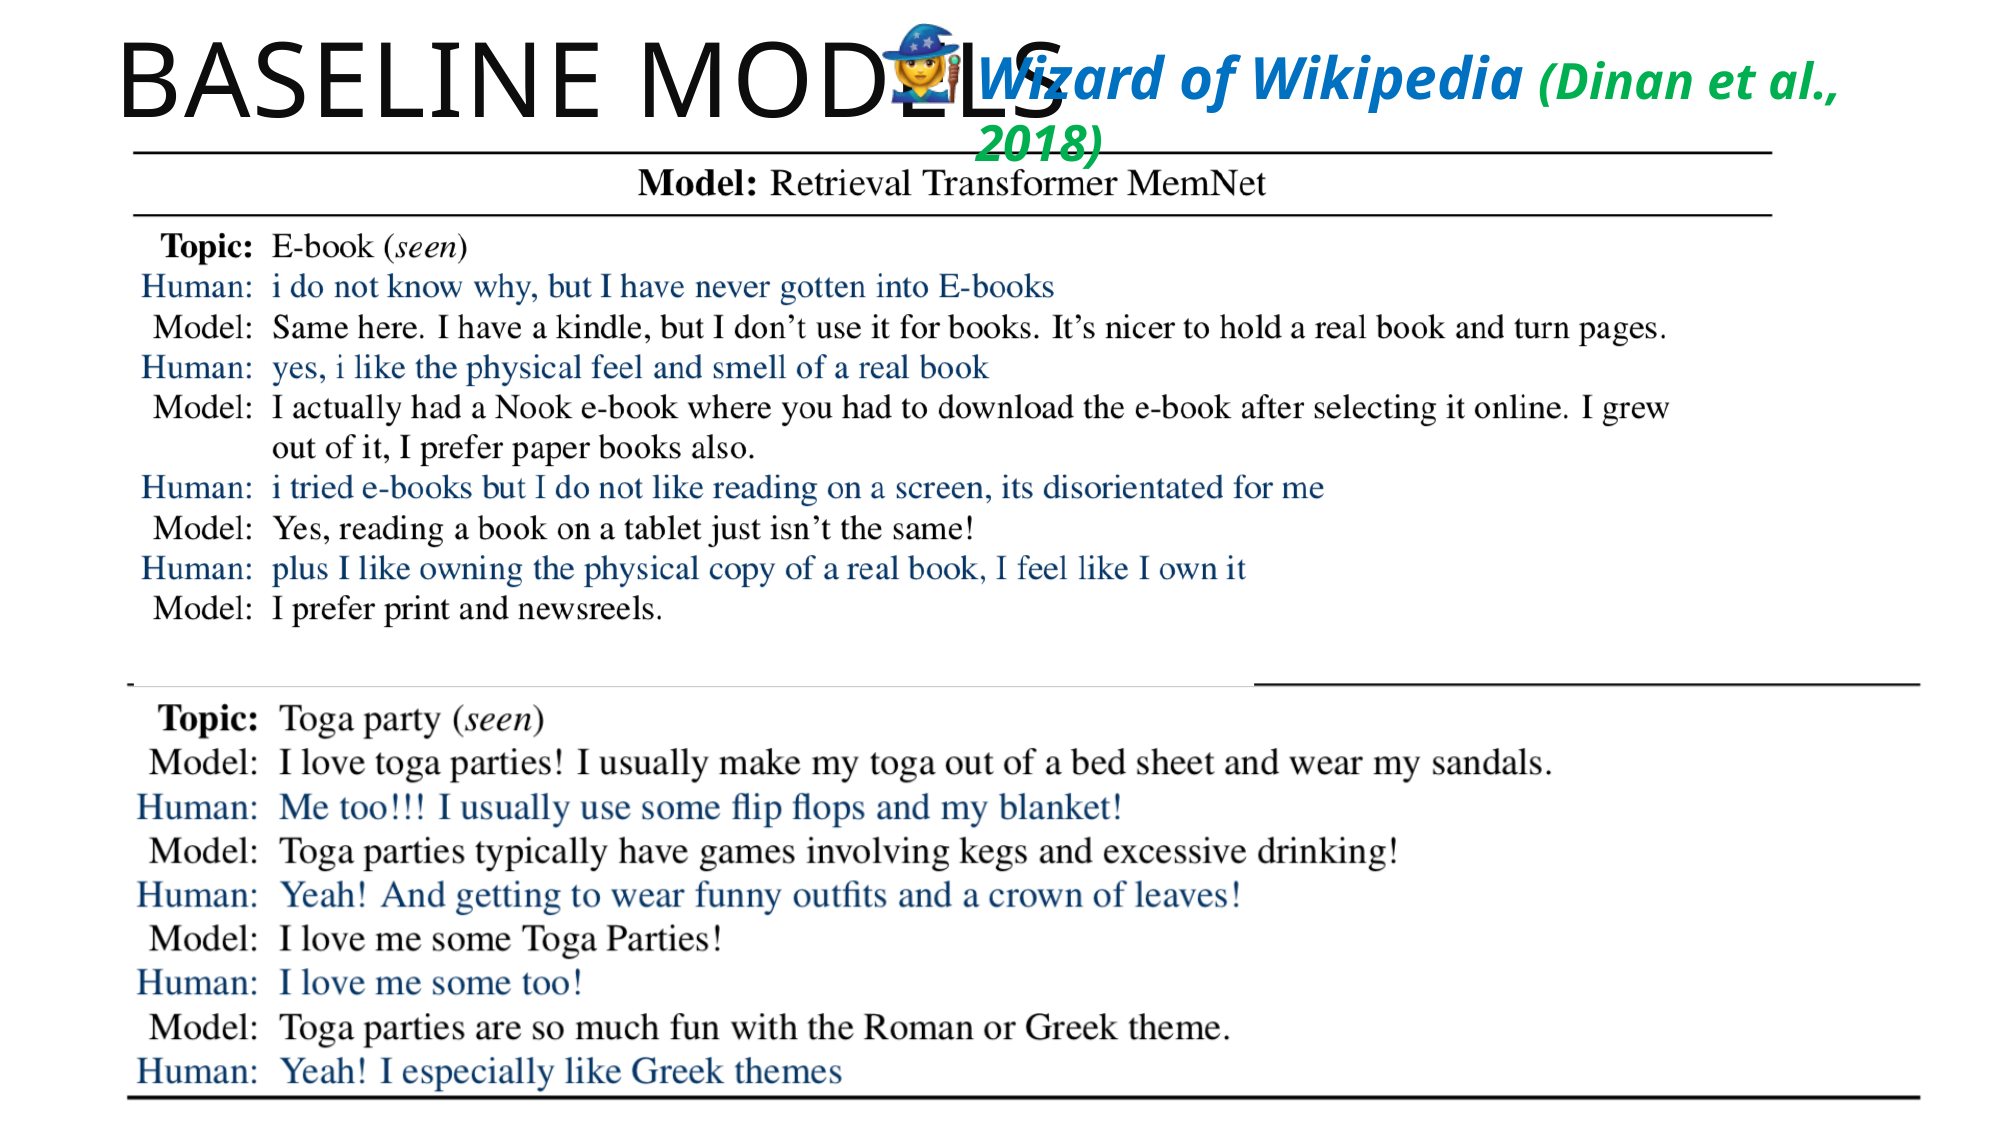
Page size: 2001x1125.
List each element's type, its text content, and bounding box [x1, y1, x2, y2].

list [99, 131, 1825, 635]
picture [880, 23, 962, 105]
picture [75, 652, 1969, 1108]
text_box BASELINE MODELS [99, 0, 1825, 131]
text_box Wizard of Wikipedia (Dinan et al., 2018) [961, 34, 1890, 179]
